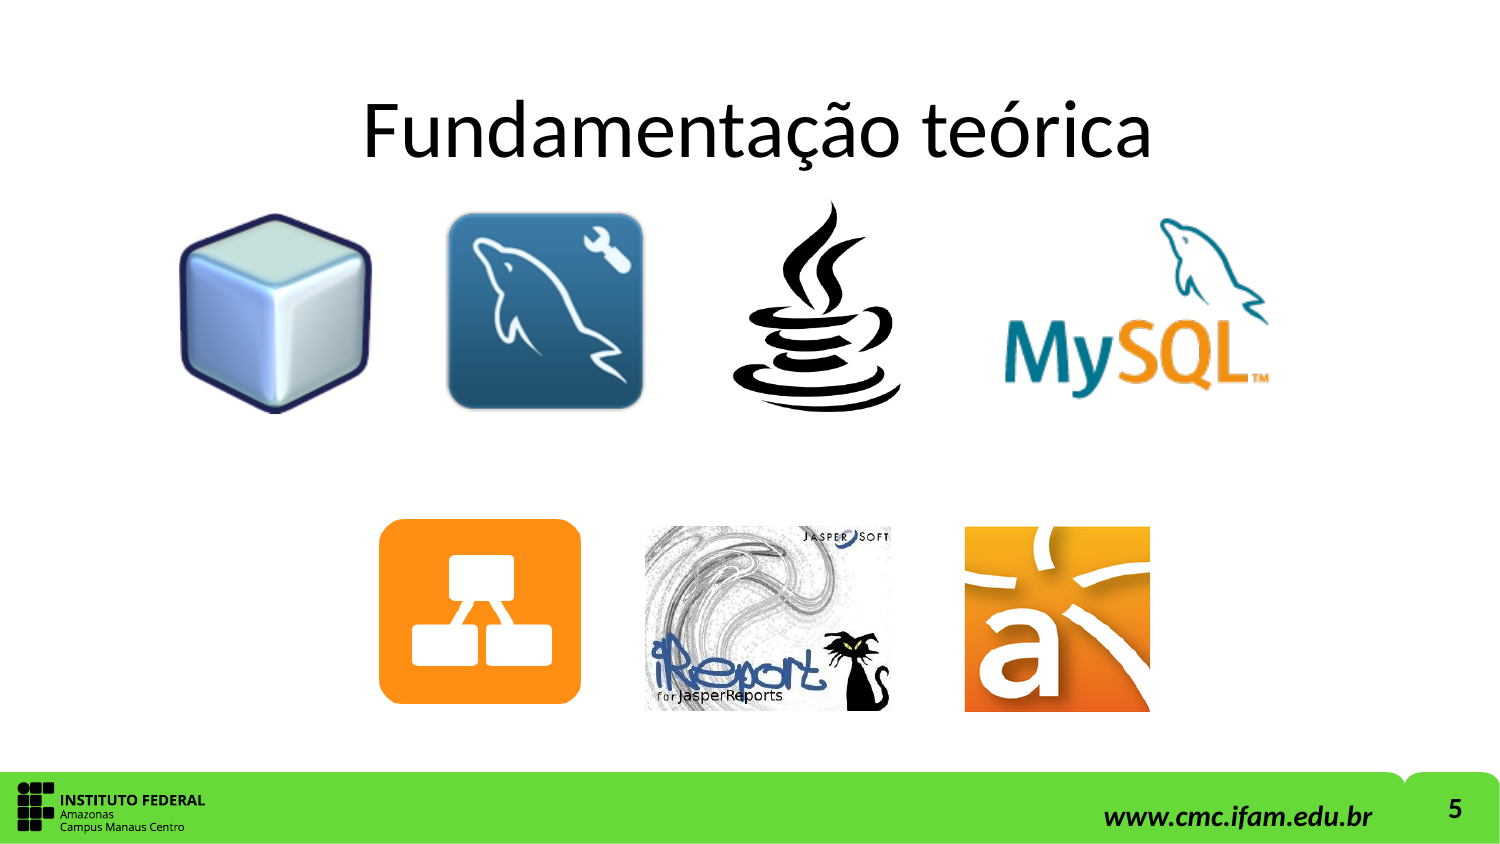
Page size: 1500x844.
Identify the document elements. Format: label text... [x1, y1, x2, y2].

picture [709, 199, 923, 412]
title Fundamentação teórica [61, 89, 1456, 161]
picture [179, 213, 381, 414]
slide_number 5 [1411, 784, 1500, 830]
picture [379, 518, 581, 704]
picture [444, 211, 646, 412]
text_box [0, 772, 1500, 844]
picture [997, 214, 1274, 402]
picture [938, 500, 1176, 737]
picture [645, 526, 892, 711]
text_box www.cmc.ifam.edu.br [927, 789, 1388, 840]
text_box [17, 782, 206, 834]
